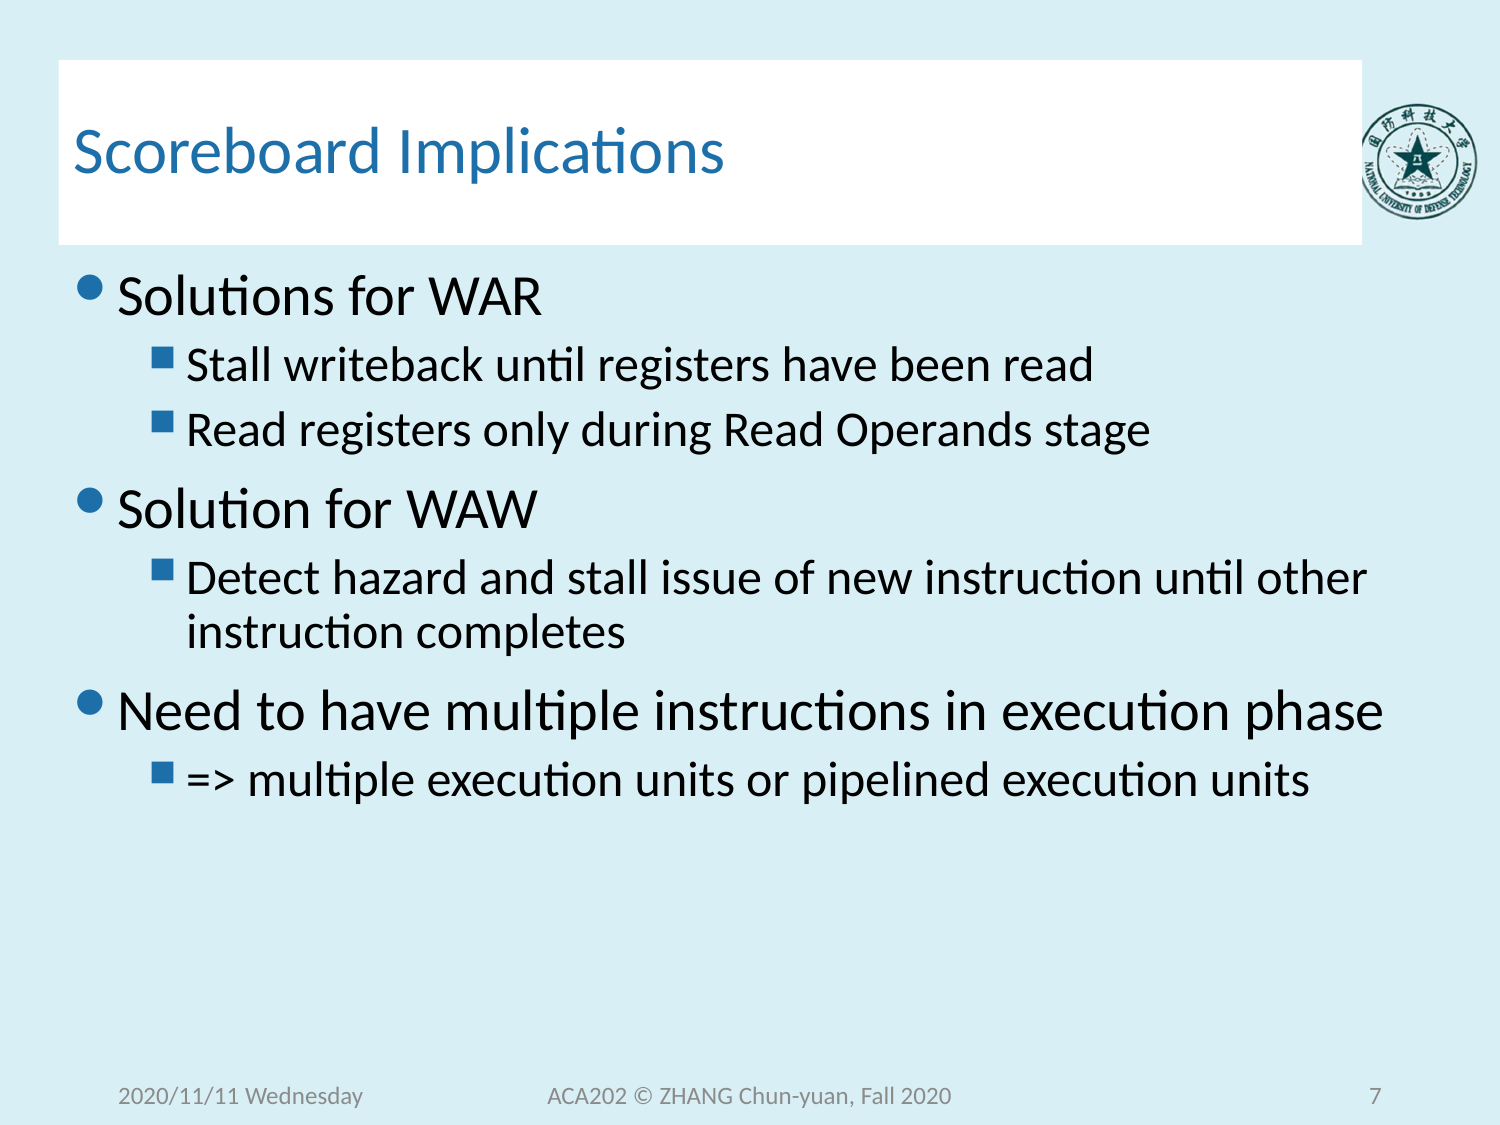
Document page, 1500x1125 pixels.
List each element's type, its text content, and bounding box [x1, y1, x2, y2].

footer ACA202 © ZHANG Chun-yuan, Fall 2020 [496, 1064, 1004, 1125]
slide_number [103, 1064, 441, 1125]
list Solutions for WAR Stall writeback until registers have been read Read registers only during Read Operands stage Solution for WAW Detect hazard and stall issue of new instruction until other instruction completes Need to have multiple instructions in execution phase => multiple execution units or pipelined execution units [58, 257, 1442, 1055]
title Scoreboard Implications [58, 59, 1363, 245]
picture [1363, 102, 1480, 224]
slide_number 7 [1059, 1064, 1397, 1125]
